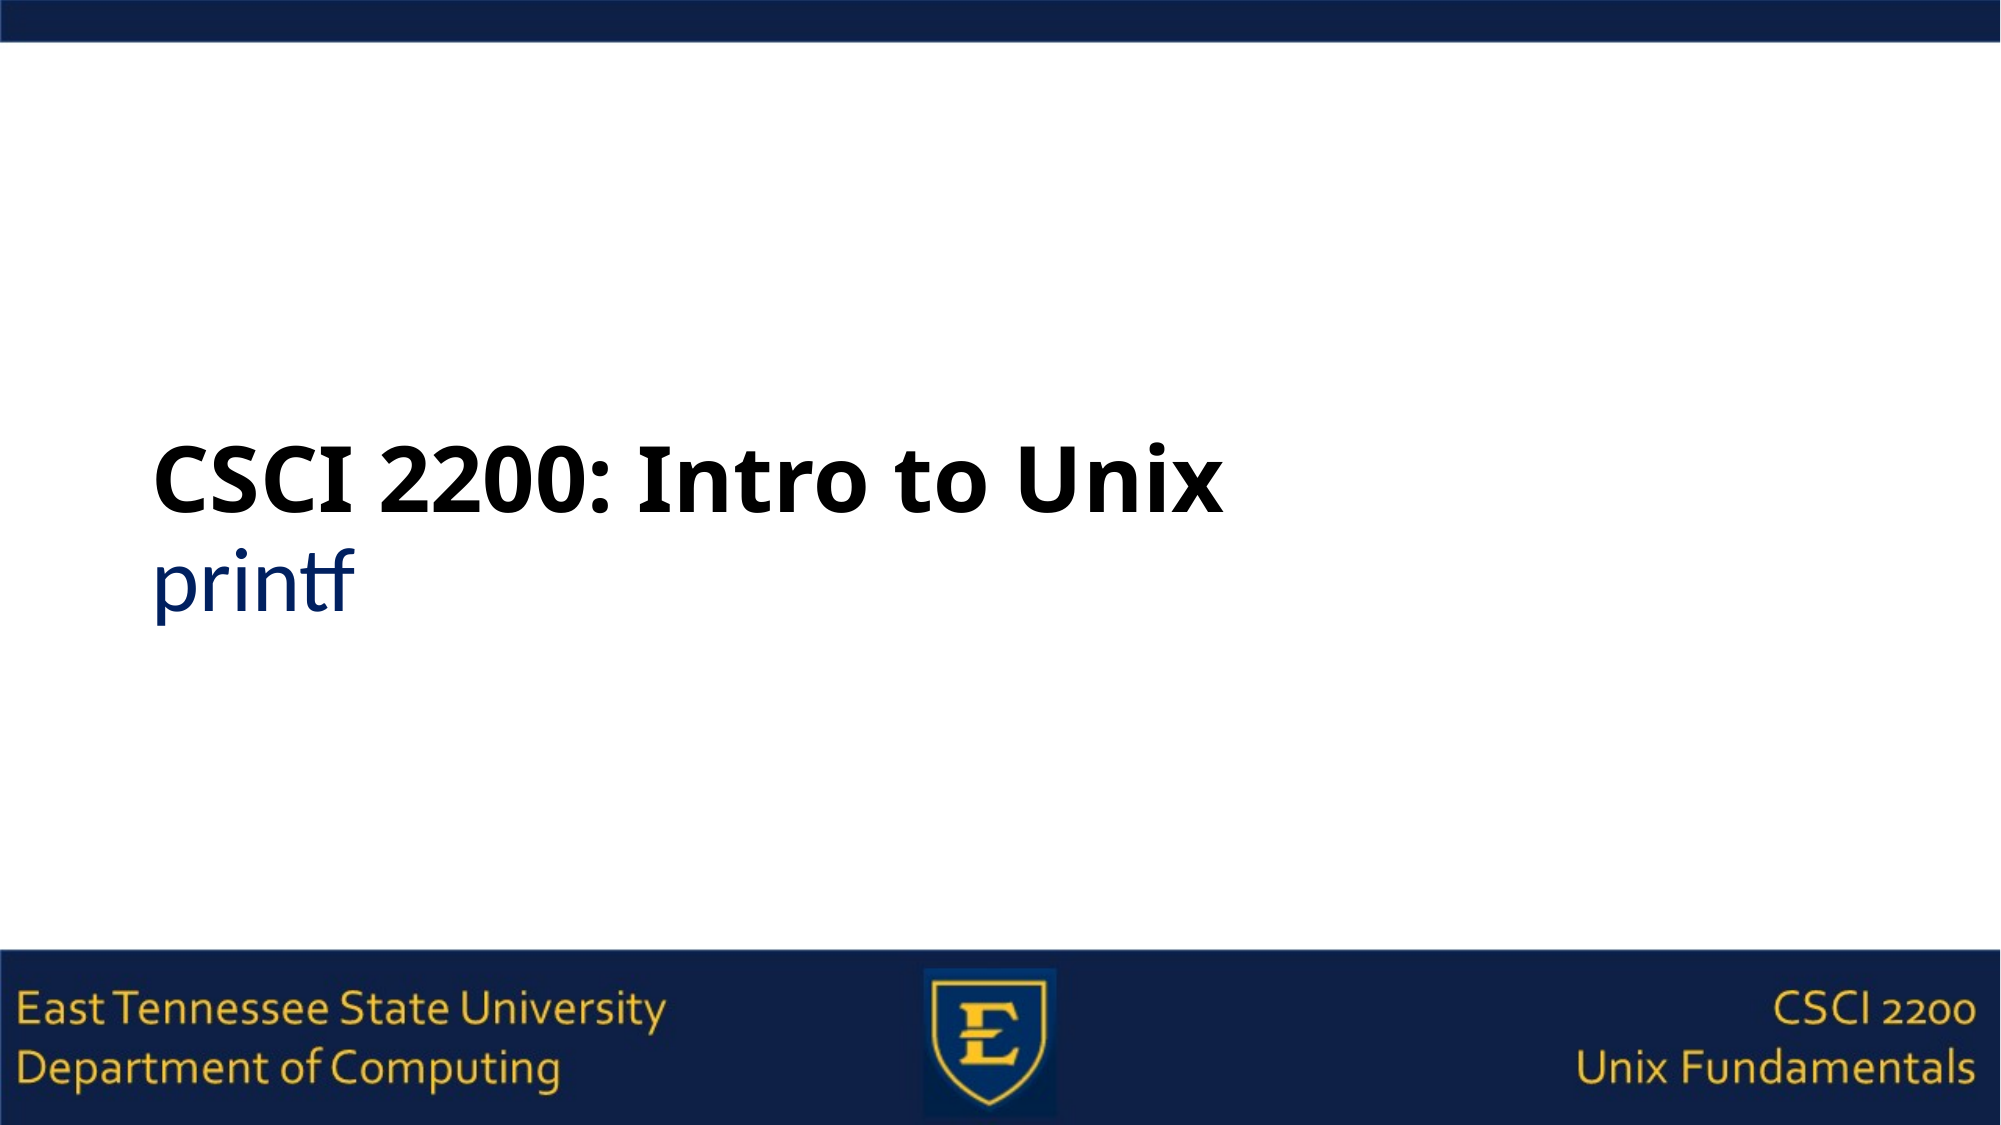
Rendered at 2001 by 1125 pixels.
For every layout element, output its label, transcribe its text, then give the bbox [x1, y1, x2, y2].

title CSCI 2200: Intro to Unix printf [136, 280, 1862, 749]
picture [0, 0, 2001, 1125]
